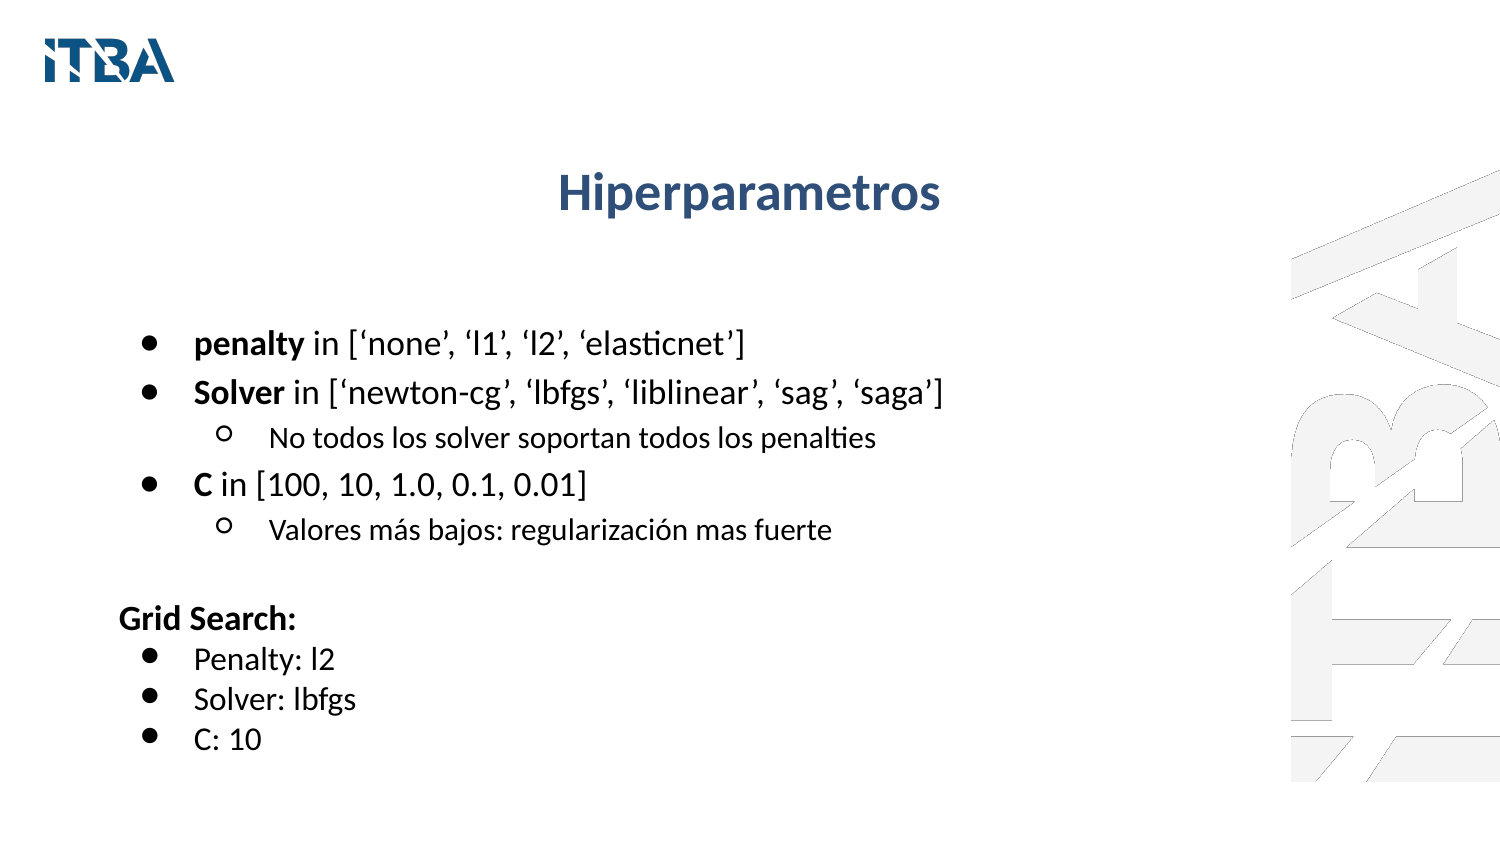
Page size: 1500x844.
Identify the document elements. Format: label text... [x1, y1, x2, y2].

text_box penalty in [‘none’, ‘l1’, ‘l2’, ‘elasticnet’] Solver in [‘newton-cg’, ‘lbfgs’, ‘liblinear’, ‘sag’, ‘saga’] No todos los solver soportan todos los penalties C in [100, 10, 1.0, 0.1, 0.01] Valores más bajos: regularización mas fuerte [103, 298, 1151, 562]
picture [1291, 169, 1500, 782]
picture [45, 38, 175, 82]
text_box Grid Search: Penalty: l2 Solver: lbfgs C: 10 [103, 580, 892, 773]
title Hiperparametros [527, 162, 973, 228]
